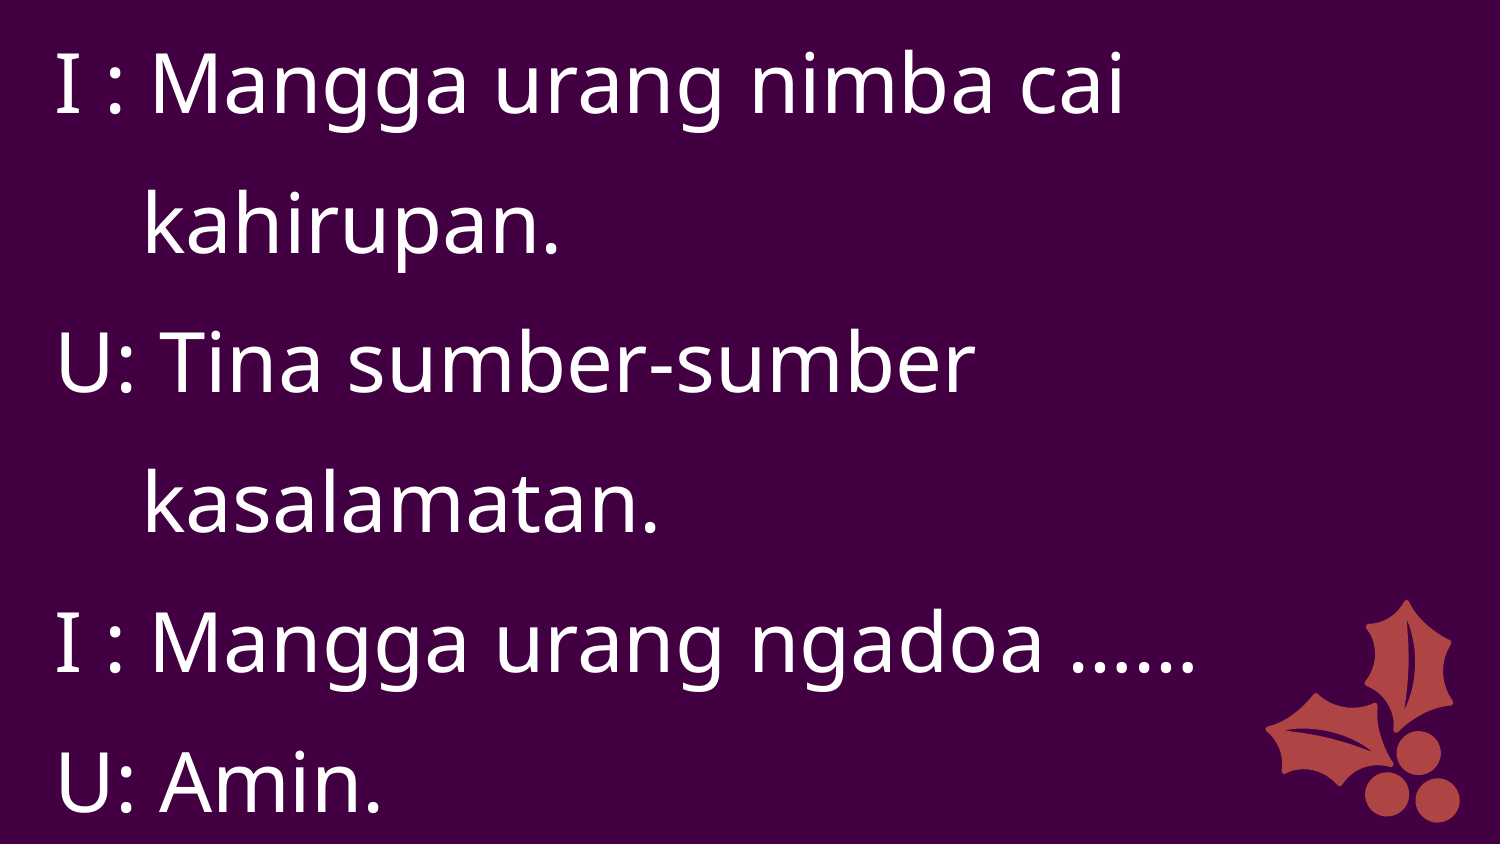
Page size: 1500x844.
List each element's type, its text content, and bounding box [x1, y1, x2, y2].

text_box I : Mangga urang nimba cai kahirupan. U: Tina sumber-sumber kasalamatan. I : Mangga urang ngadoa …… U: Amin. [14, 0, 1475, 844]
